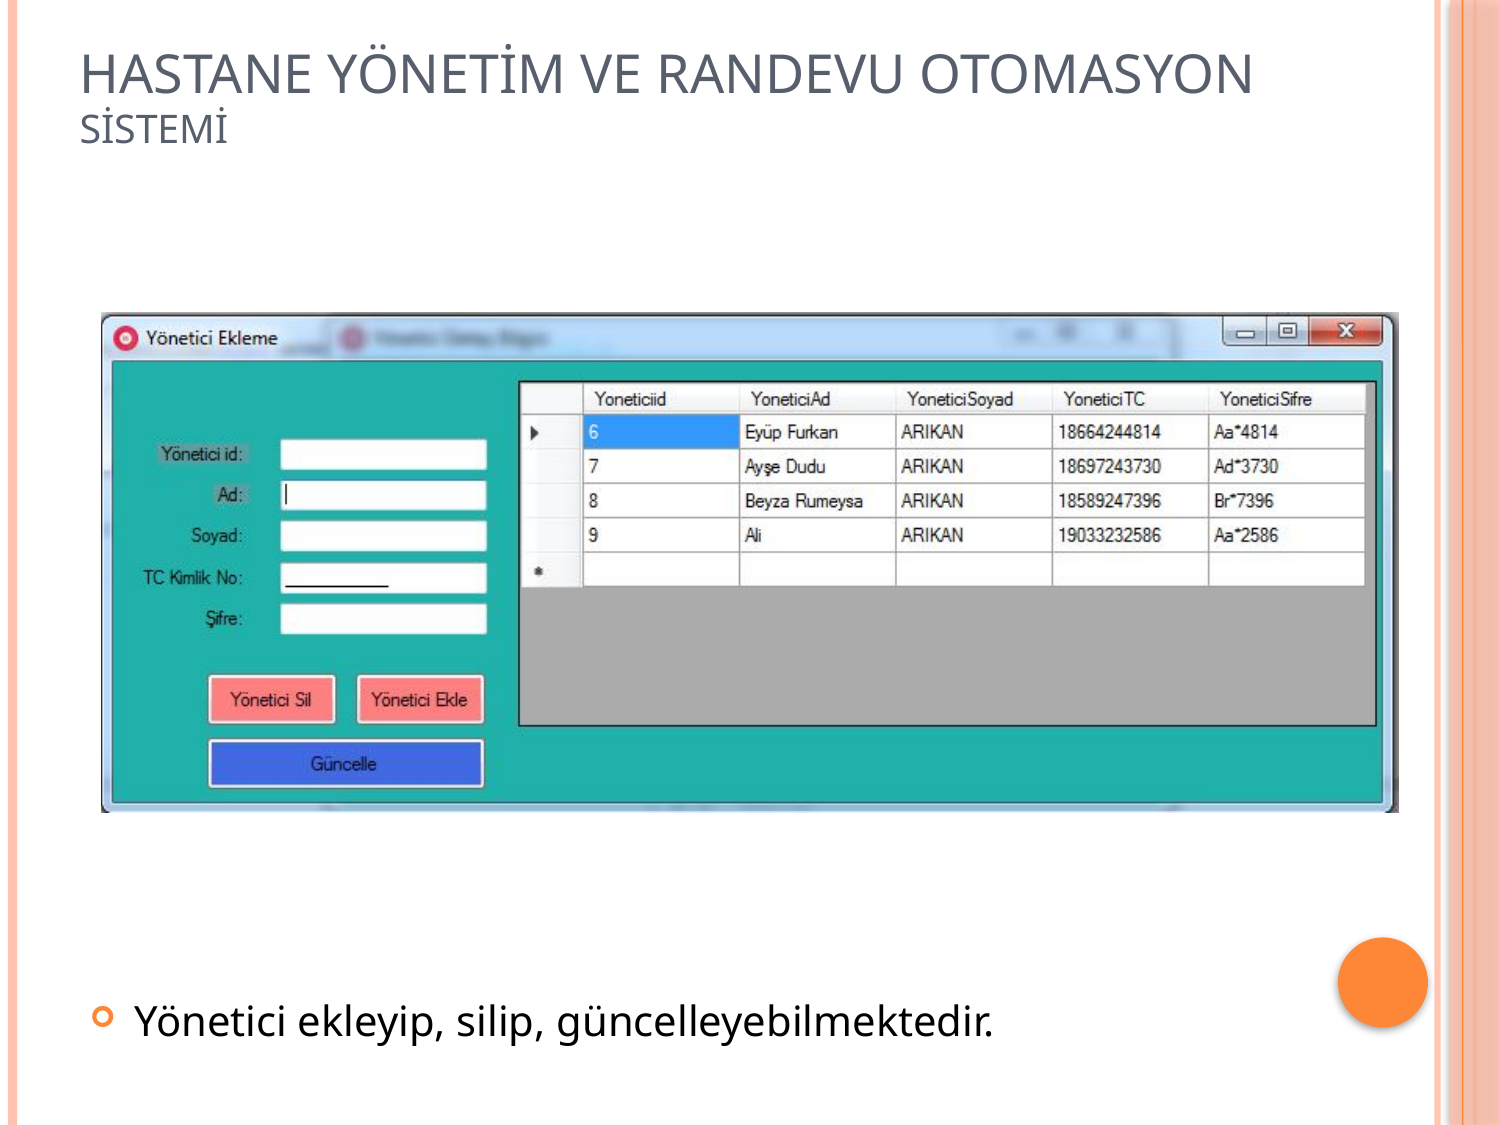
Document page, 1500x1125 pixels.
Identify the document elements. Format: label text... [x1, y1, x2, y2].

title Hastane yönetim ve randevu otomasyon SİSTEMİ [64, 19, 1290, 159]
list Yönetici ekleyip, silip, güncelleyebilmektedir. [75, 987, 1300, 1062]
picture [100, 311, 1399, 814]
